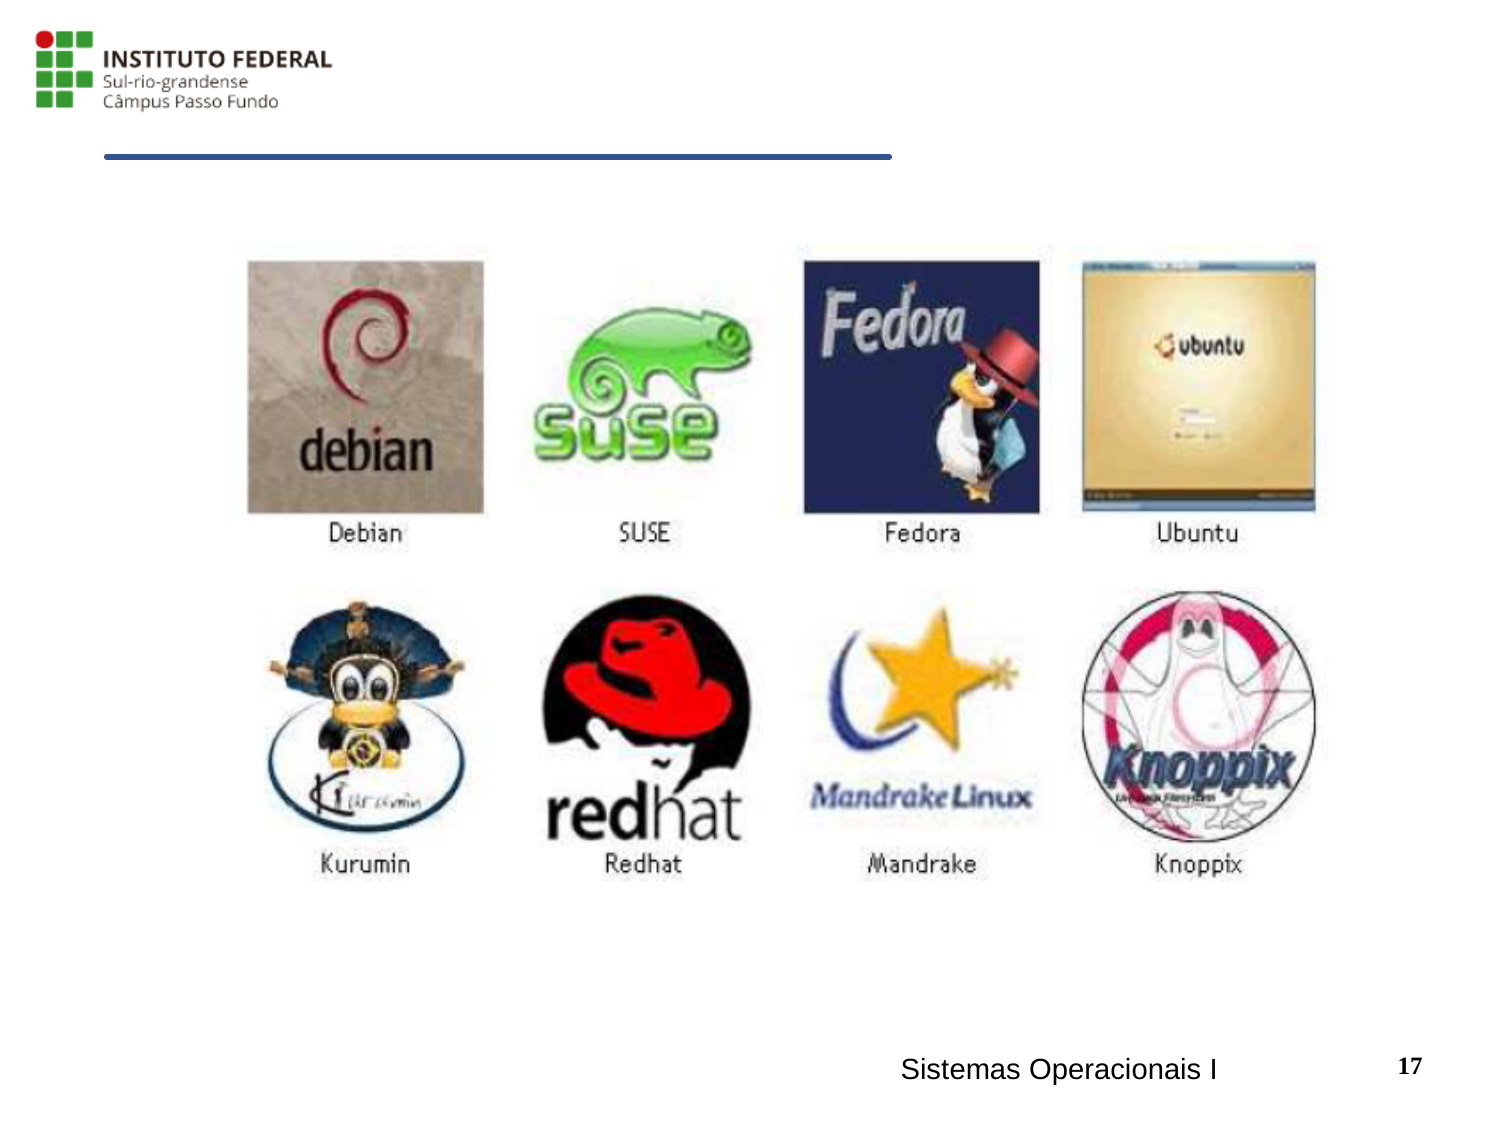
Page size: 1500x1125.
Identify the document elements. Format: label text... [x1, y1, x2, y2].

text_box [104, 154, 892, 160]
text_box 17 [1049, 1012, 1438, 1088]
text_box Sistemas Operacionais I [726, 1042, 1393, 1118]
picture [21, 23, 340, 126]
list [210, 234, 1348, 911]
